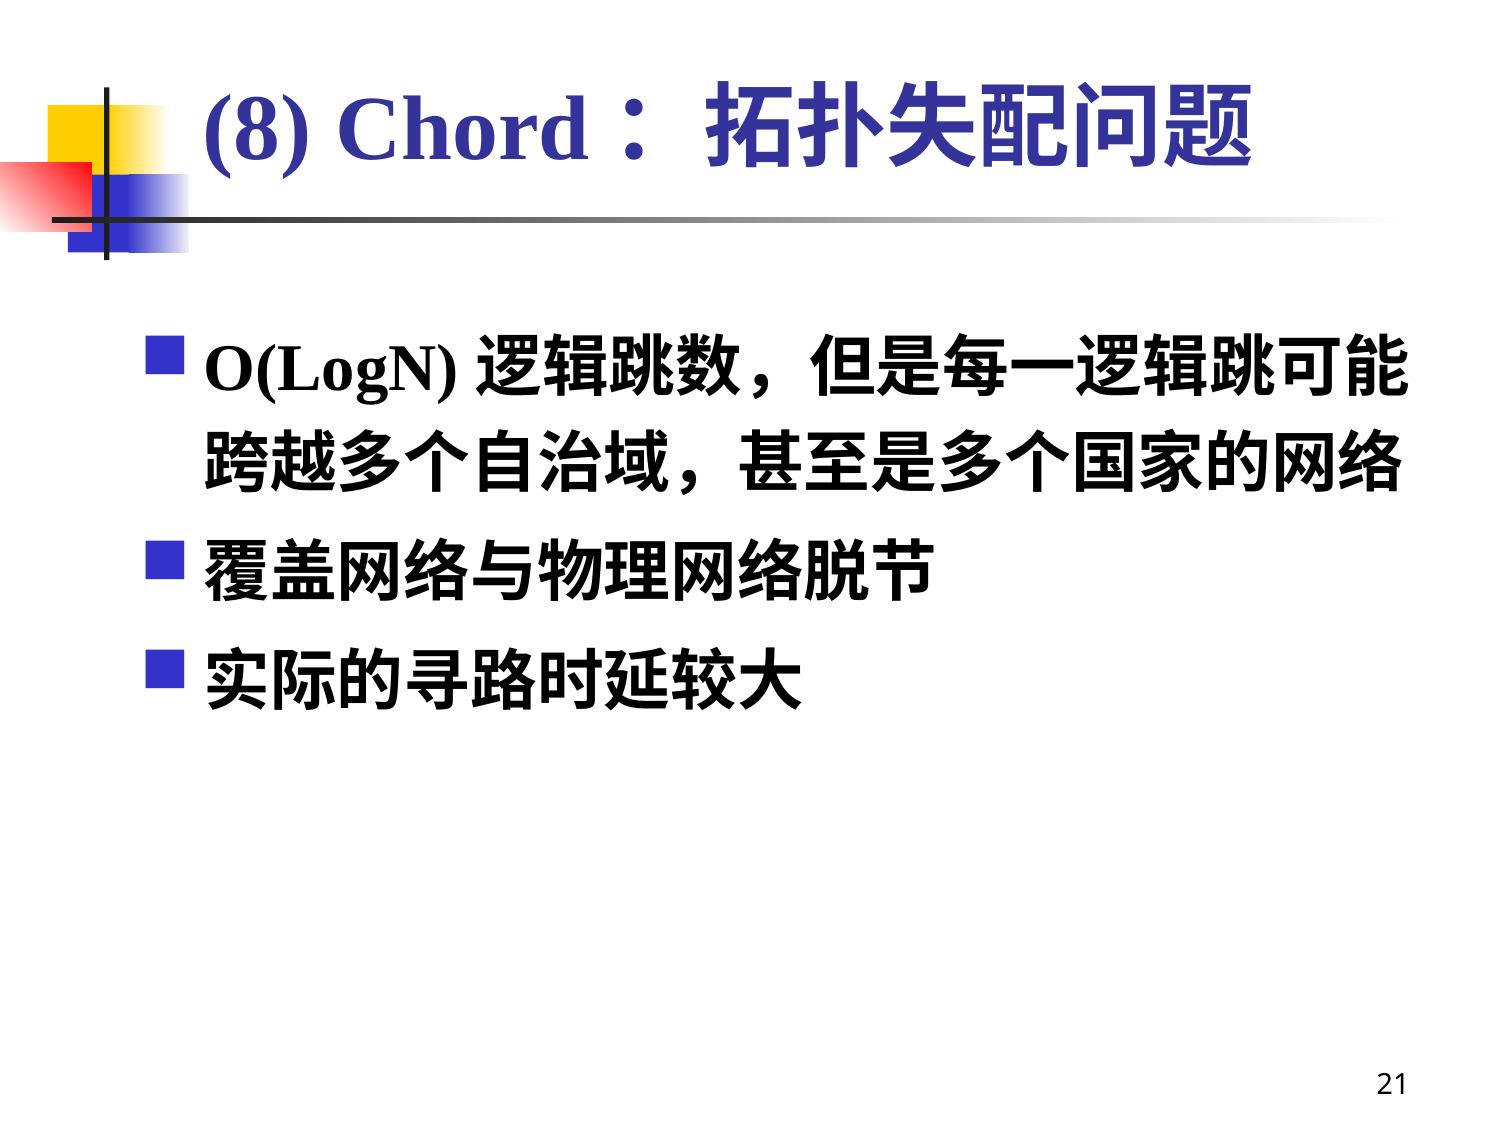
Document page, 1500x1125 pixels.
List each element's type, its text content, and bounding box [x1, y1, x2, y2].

slide_number 21 [1112, 1037, 1425, 1113]
list O(LogN)逻辑跳数，但是每一逻辑跳可能跨越多个自治域，甚至是多个国家的网络 覆盖网络与物理网络脱节 实际的寻路时延较大 [125, 299, 1469, 731]
title (8) Chord：拓扑失配问题 [187, 58, 1466, 187]
